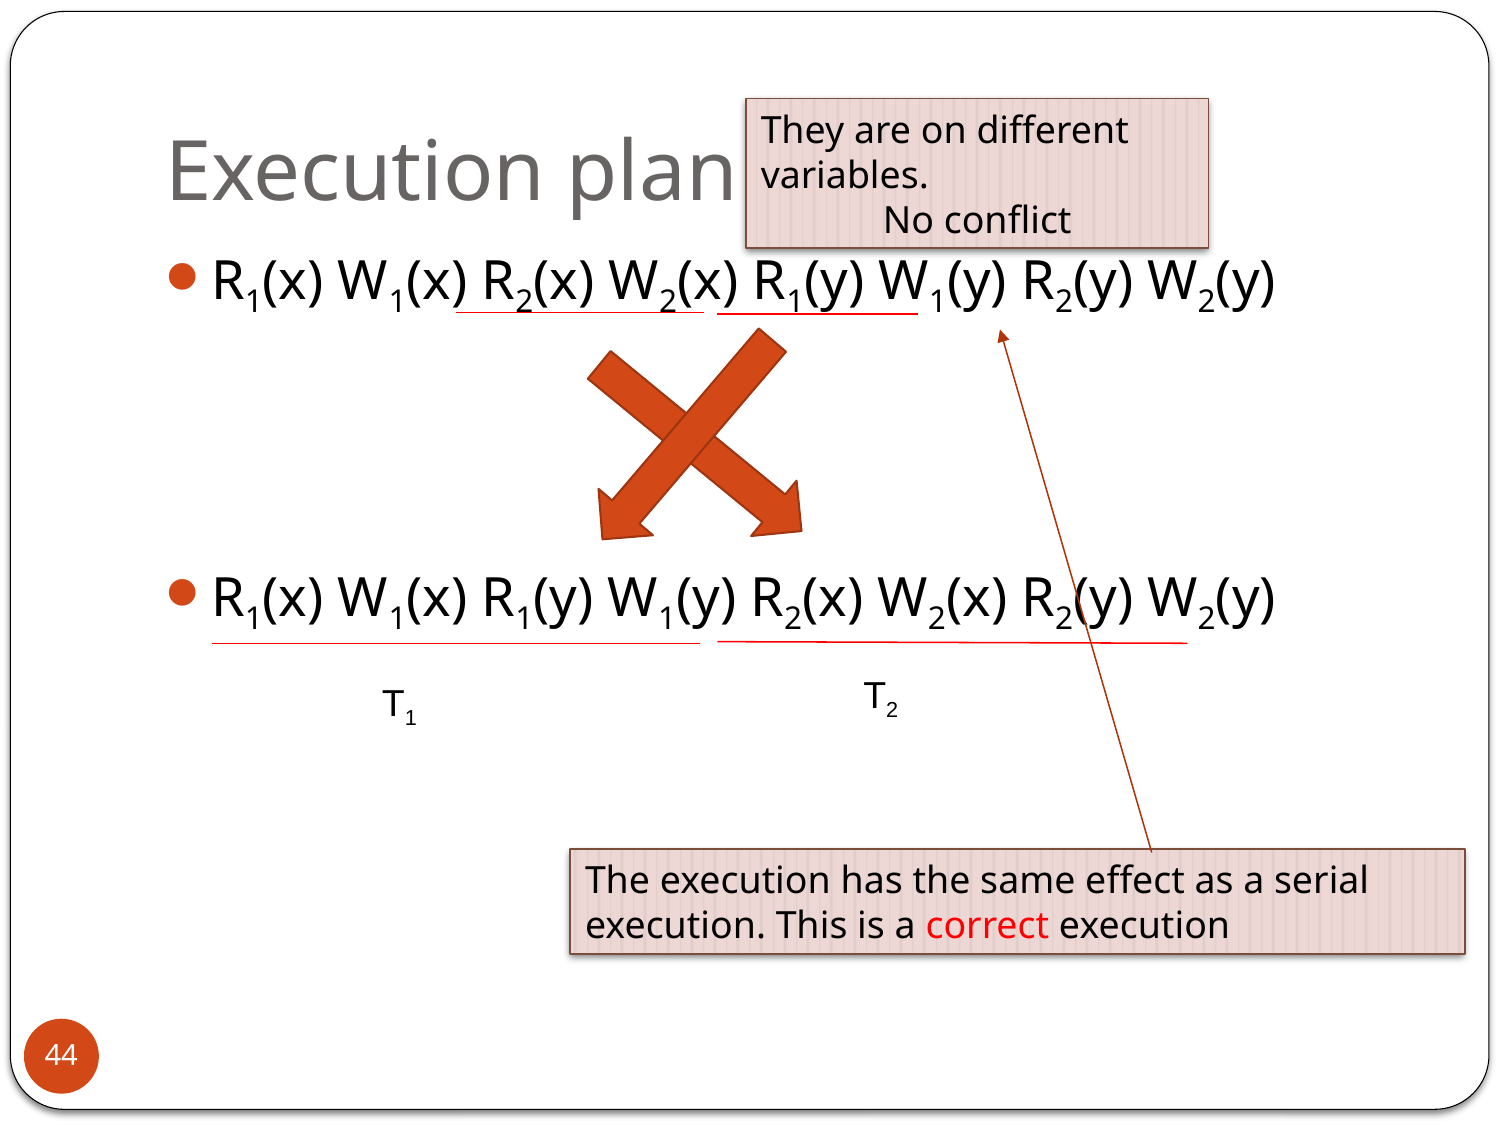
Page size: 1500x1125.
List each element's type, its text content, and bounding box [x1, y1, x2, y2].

title Execution plan [150, 45, 1425, 233]
text_box T2 [848, 663, 937, 730]
text_box T1 [367, 671, 456, 738]
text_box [999, 329, 1152, 853]
text_box [597, 327, 787, 541]
text_box The execution has the same effect as a serial execution. This is a correct execution [569, 848, 1466, 955]
text_box [691, 436, 803, 538]
list R1(x) W1(x) R2(x) W2(x) R1(y) W1(y) R2(y) W2(y) R1(x) W1(x) R1(y) W1(y) R2(x) W2(x) R2(y) W2(y) [150, 237, 1425, 988]
slide_number 44 [23, 1018, 99, 1094]
text_box [587, 350, 686, 441]
text_box They are on different variables. No conflict [745, 98, 1209, 249]
